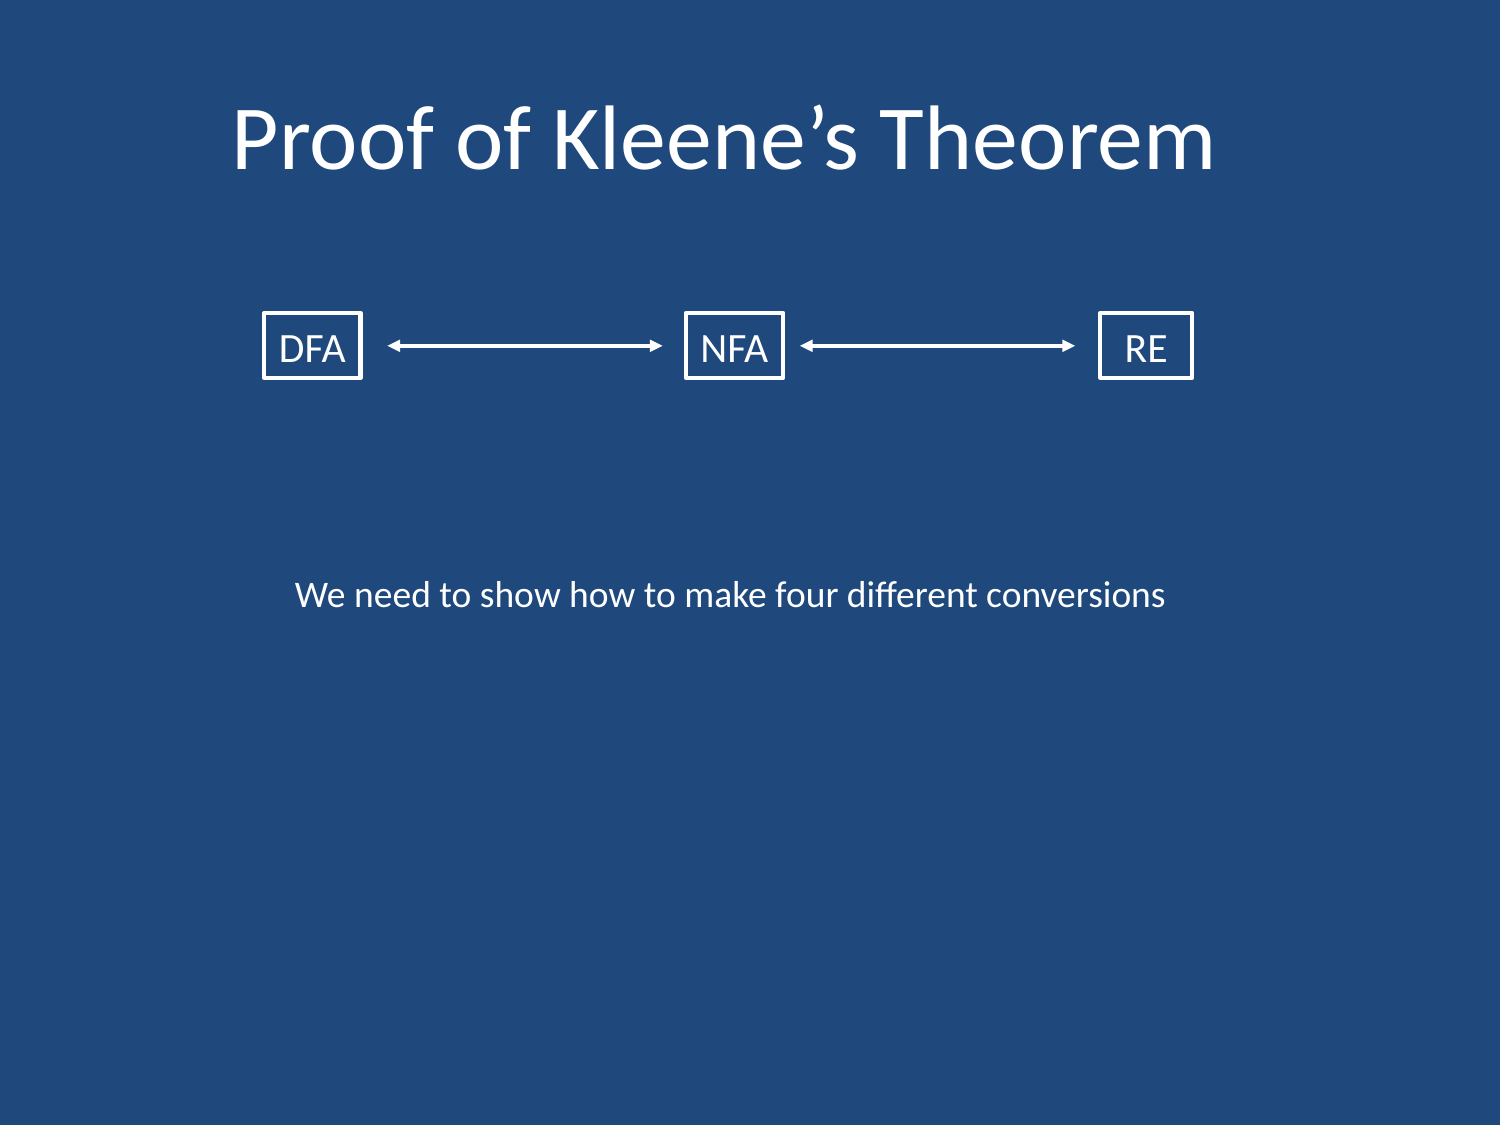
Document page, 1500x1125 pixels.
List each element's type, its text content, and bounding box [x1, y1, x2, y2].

text_box RE [1100, 312, 1193, 378]
title Proof of Kleene’s Theorem [87, 12, 1363, 254]
text_box NFA [685, 312, 784, 378]
text_box We need to show how to make four different conversions [280, 562, 1182, 623]
text_box DFA [264, 312, 361, 378]
